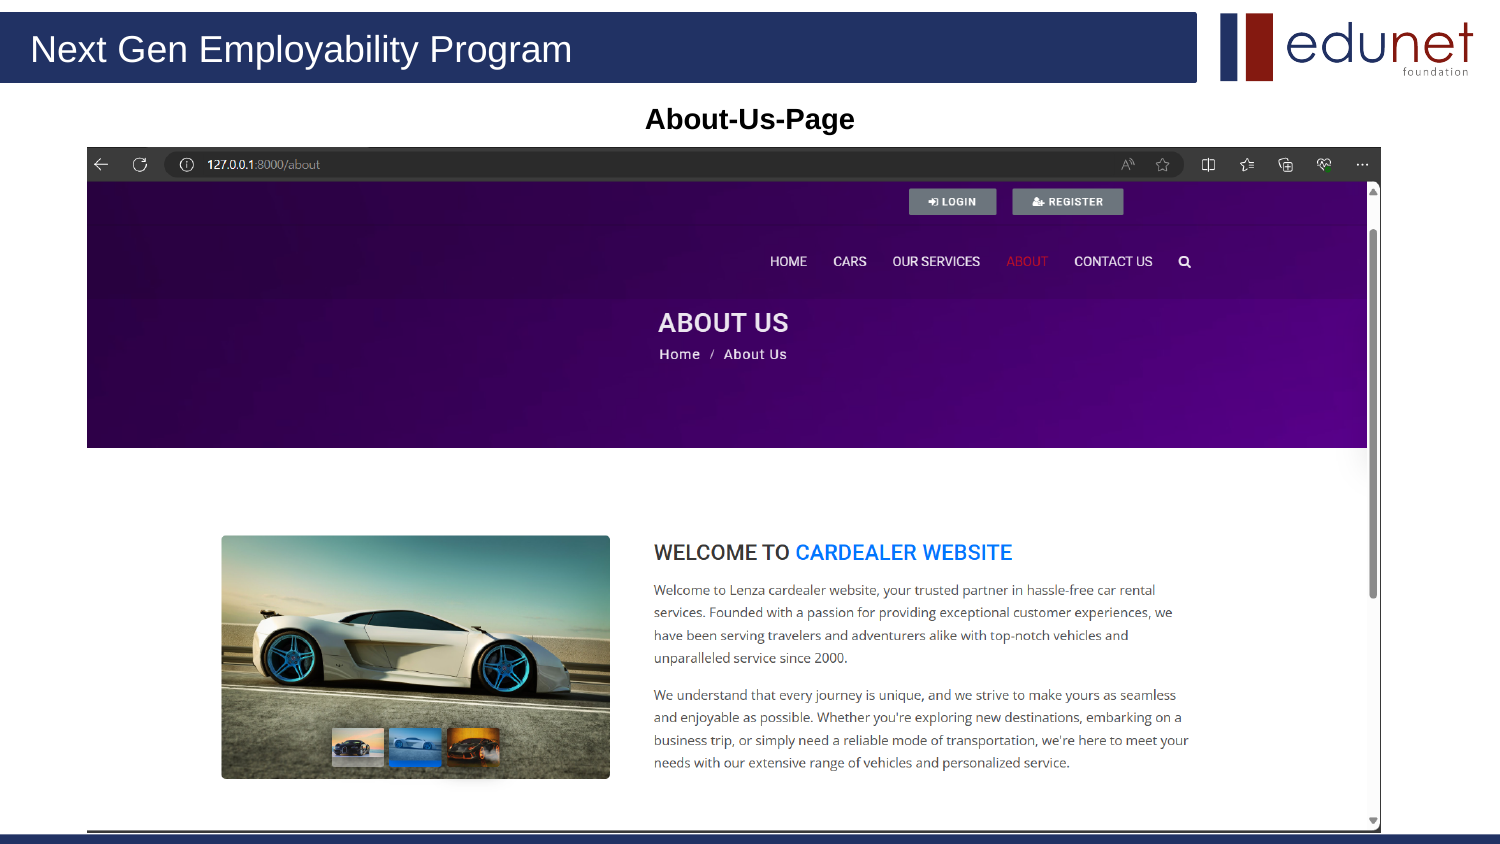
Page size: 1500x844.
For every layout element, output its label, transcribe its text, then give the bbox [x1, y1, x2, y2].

title About-Us-Page [103, 98, 1397, 138]
picture [1279, 14, 1482, 83]
picture [86, 147, 1381, 833]
